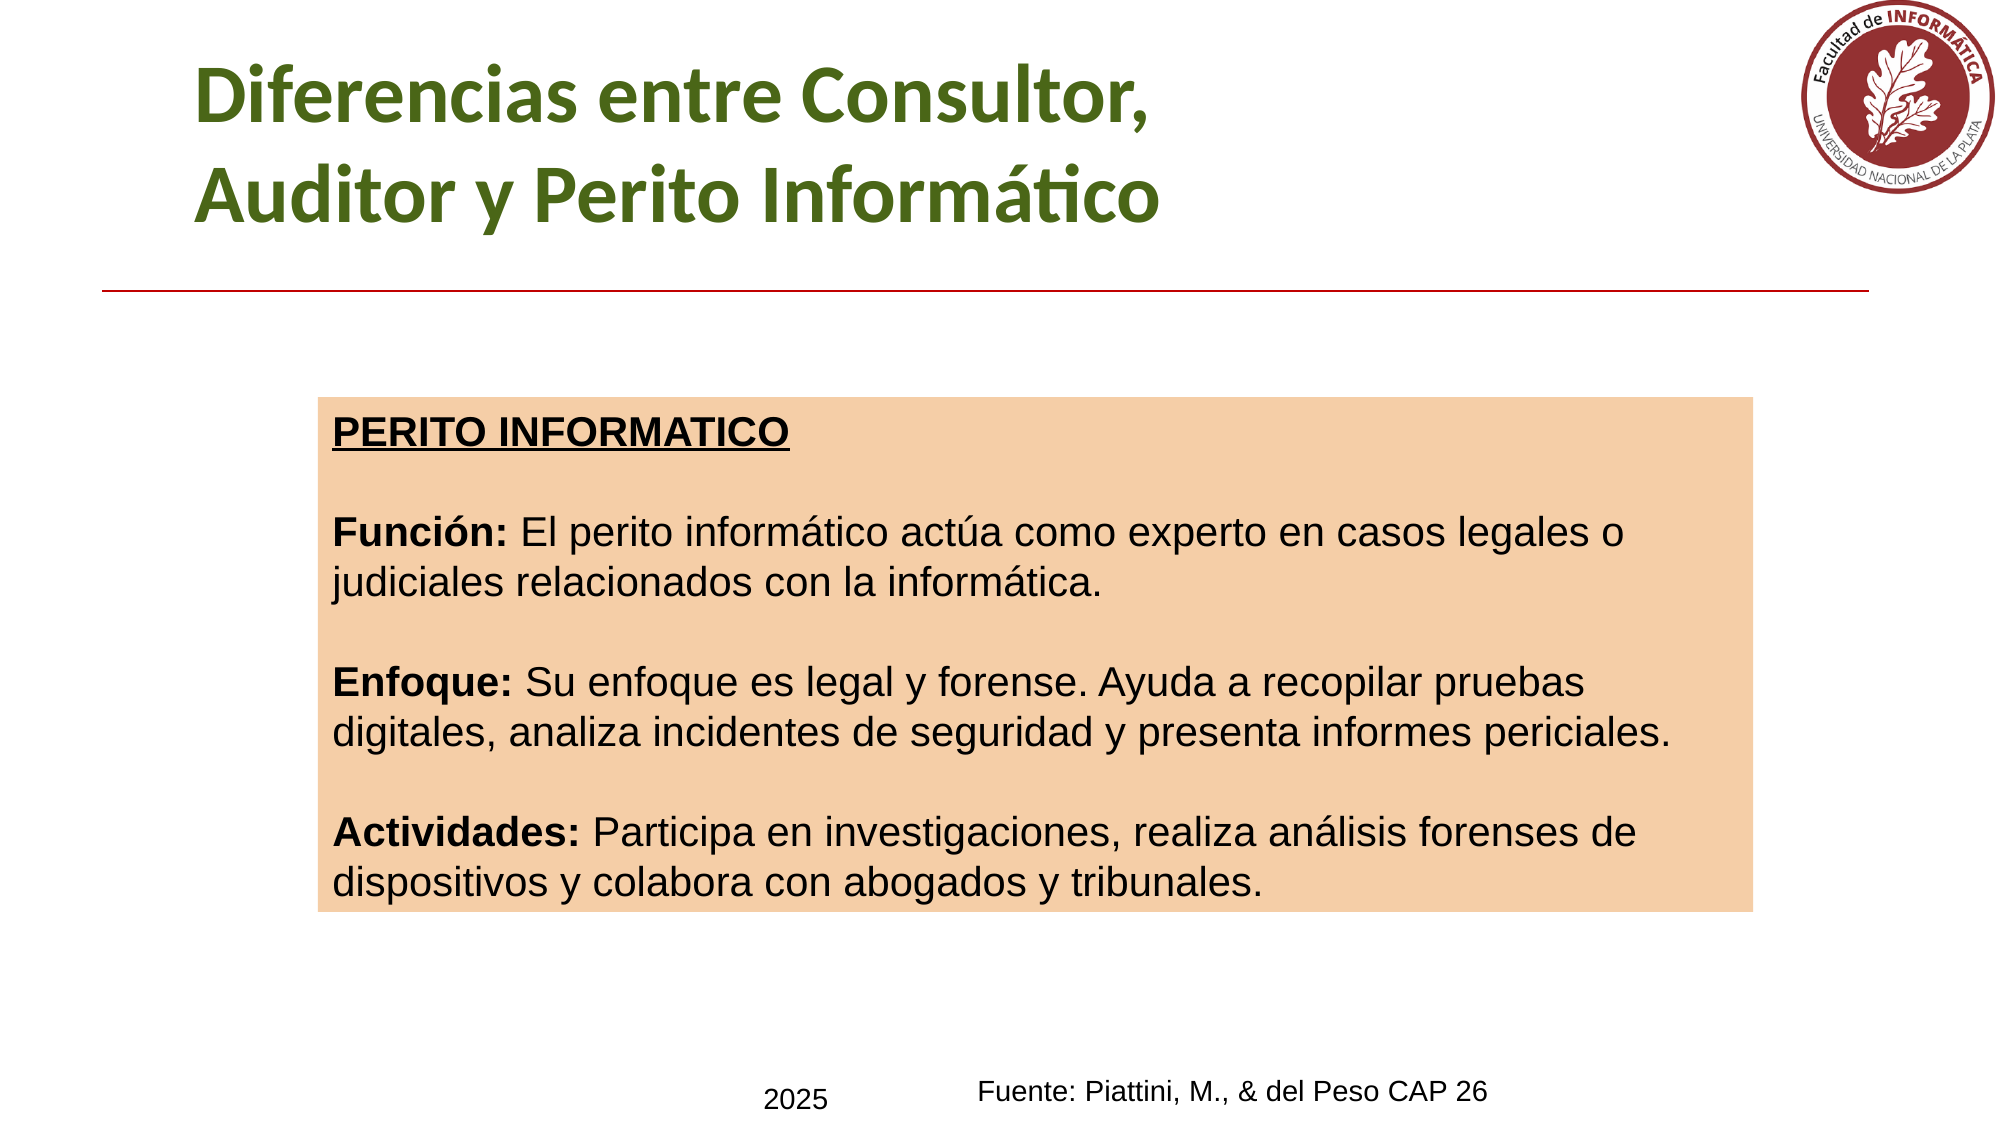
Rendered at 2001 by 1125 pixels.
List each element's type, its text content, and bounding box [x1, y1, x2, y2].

text_box PERITO INFORMATICO Función: El perito informático actúa como experto en casos legales o judiciales relacionados con la informática. Enfoque: Su enfoque es legal y forense. Ayuda a recopilar pruebas digitales, analiza incidentes de seguridad y presenta informes periciales. Actividades: Participa en investigaciones, realiza análisis forenses de dispositivos y colabora con abogados y tribunales. [317, 397, 1754, 912]
text_box Diferencias entre Consultor, Auditor y Perito Informático [179, 31, 1306, 247]
picture [1801, 0, 2000, 195]
text_box Fuente: Piattini, M., & del Peso CAP 26 [962, 1065, 1505, 1125]
